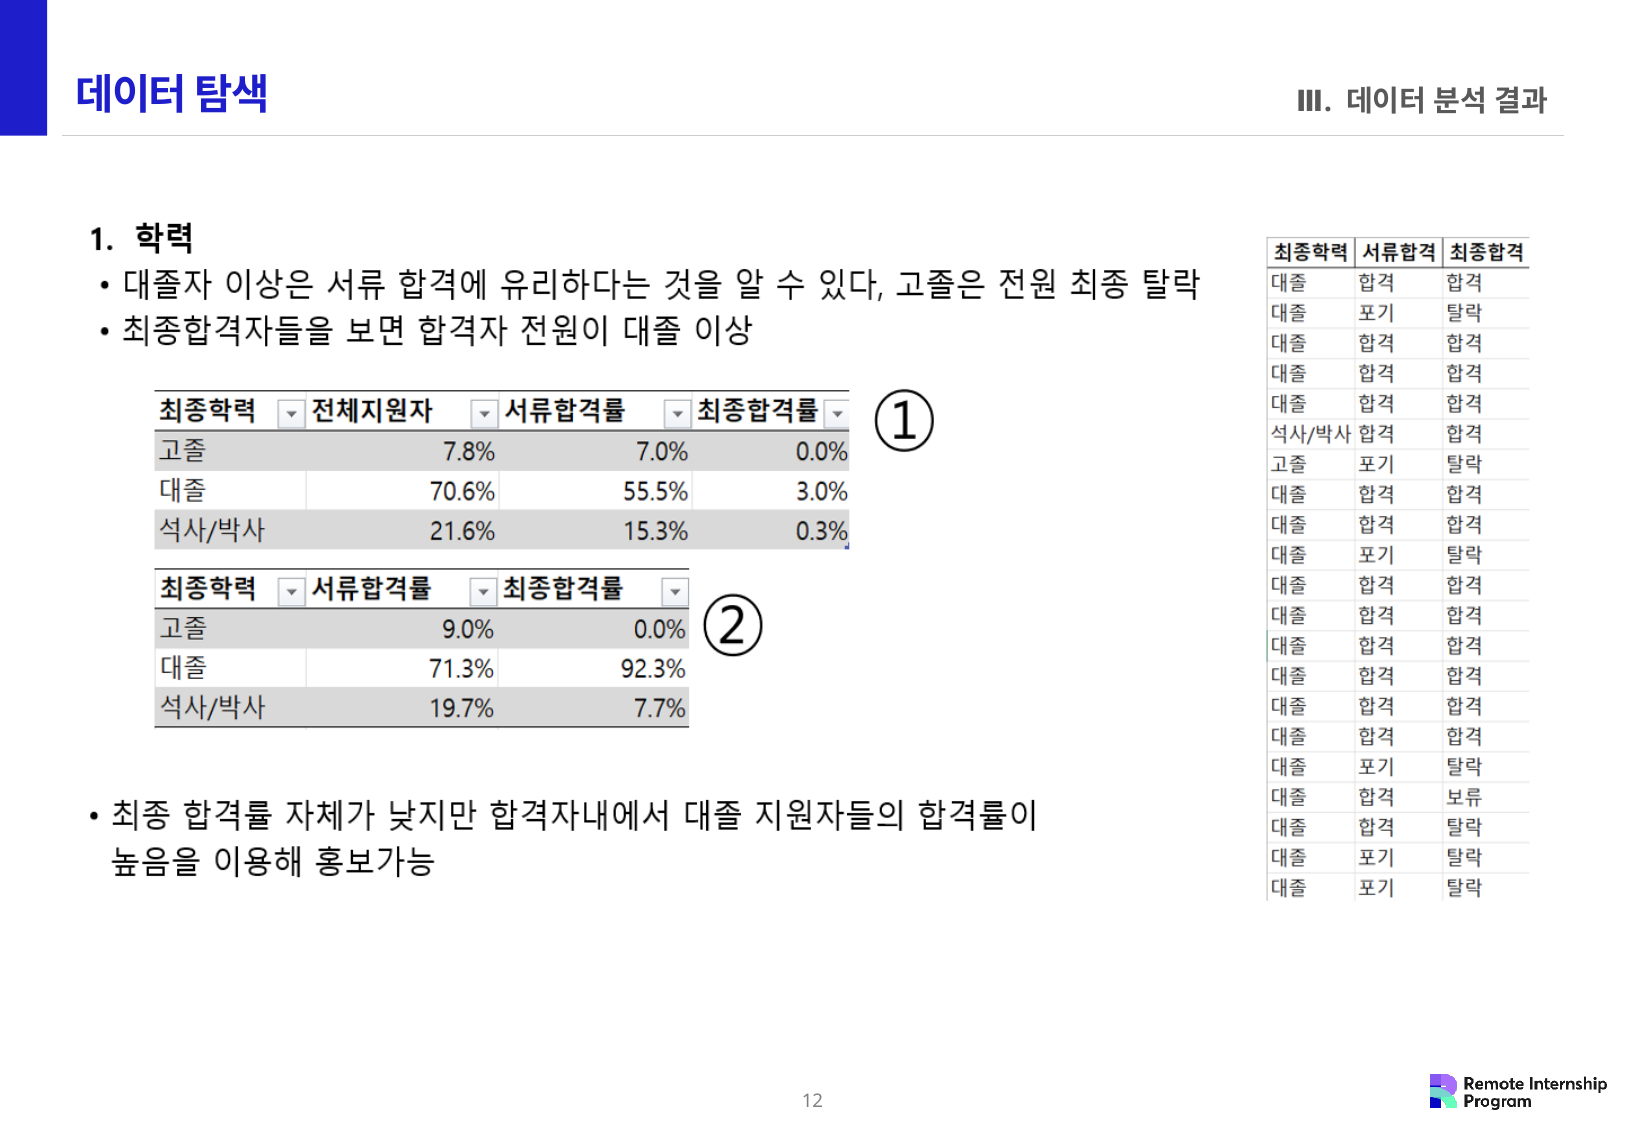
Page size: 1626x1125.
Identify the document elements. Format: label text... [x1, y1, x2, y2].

title 데이터 탐색 [61, 65, 889, 124]
picture [60, 186, 1588, 939]
list Ⅲ. 데이터 분석 결과 [1048, 67, 1560, 137]
picture [1430, 1074, 1607, 1110]
